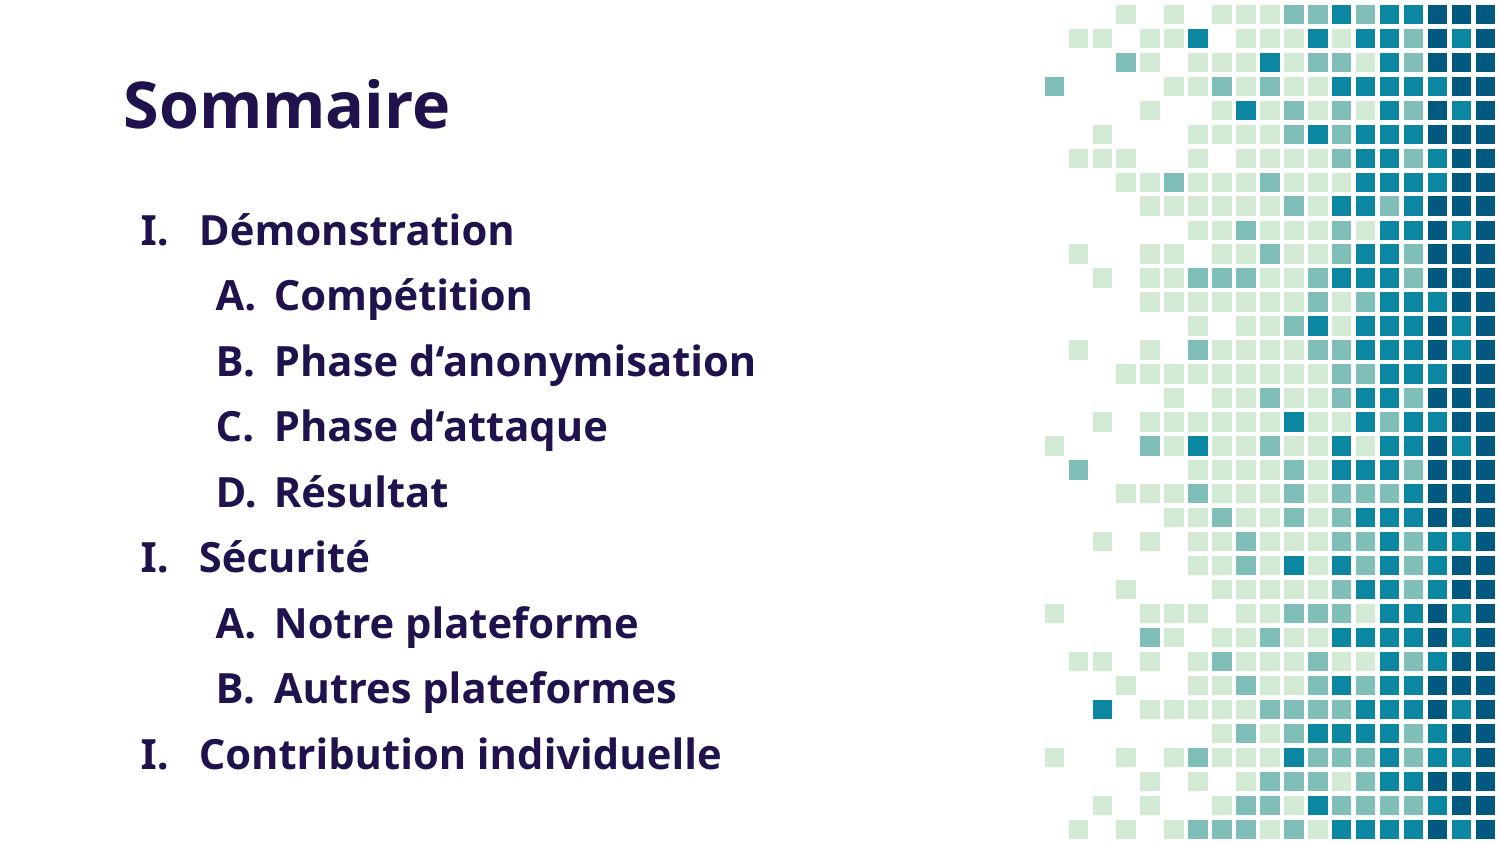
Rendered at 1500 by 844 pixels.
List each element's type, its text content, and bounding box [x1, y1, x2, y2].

title Sommaire [109, 45, 1219, 186]
list Démonstration Compétition Phase d‘anonymisation Phase d‘attaque Résultat Sécurité Notre plateforme Autres plateformes Contribution individuelle [109, 176, 1159, 844]
